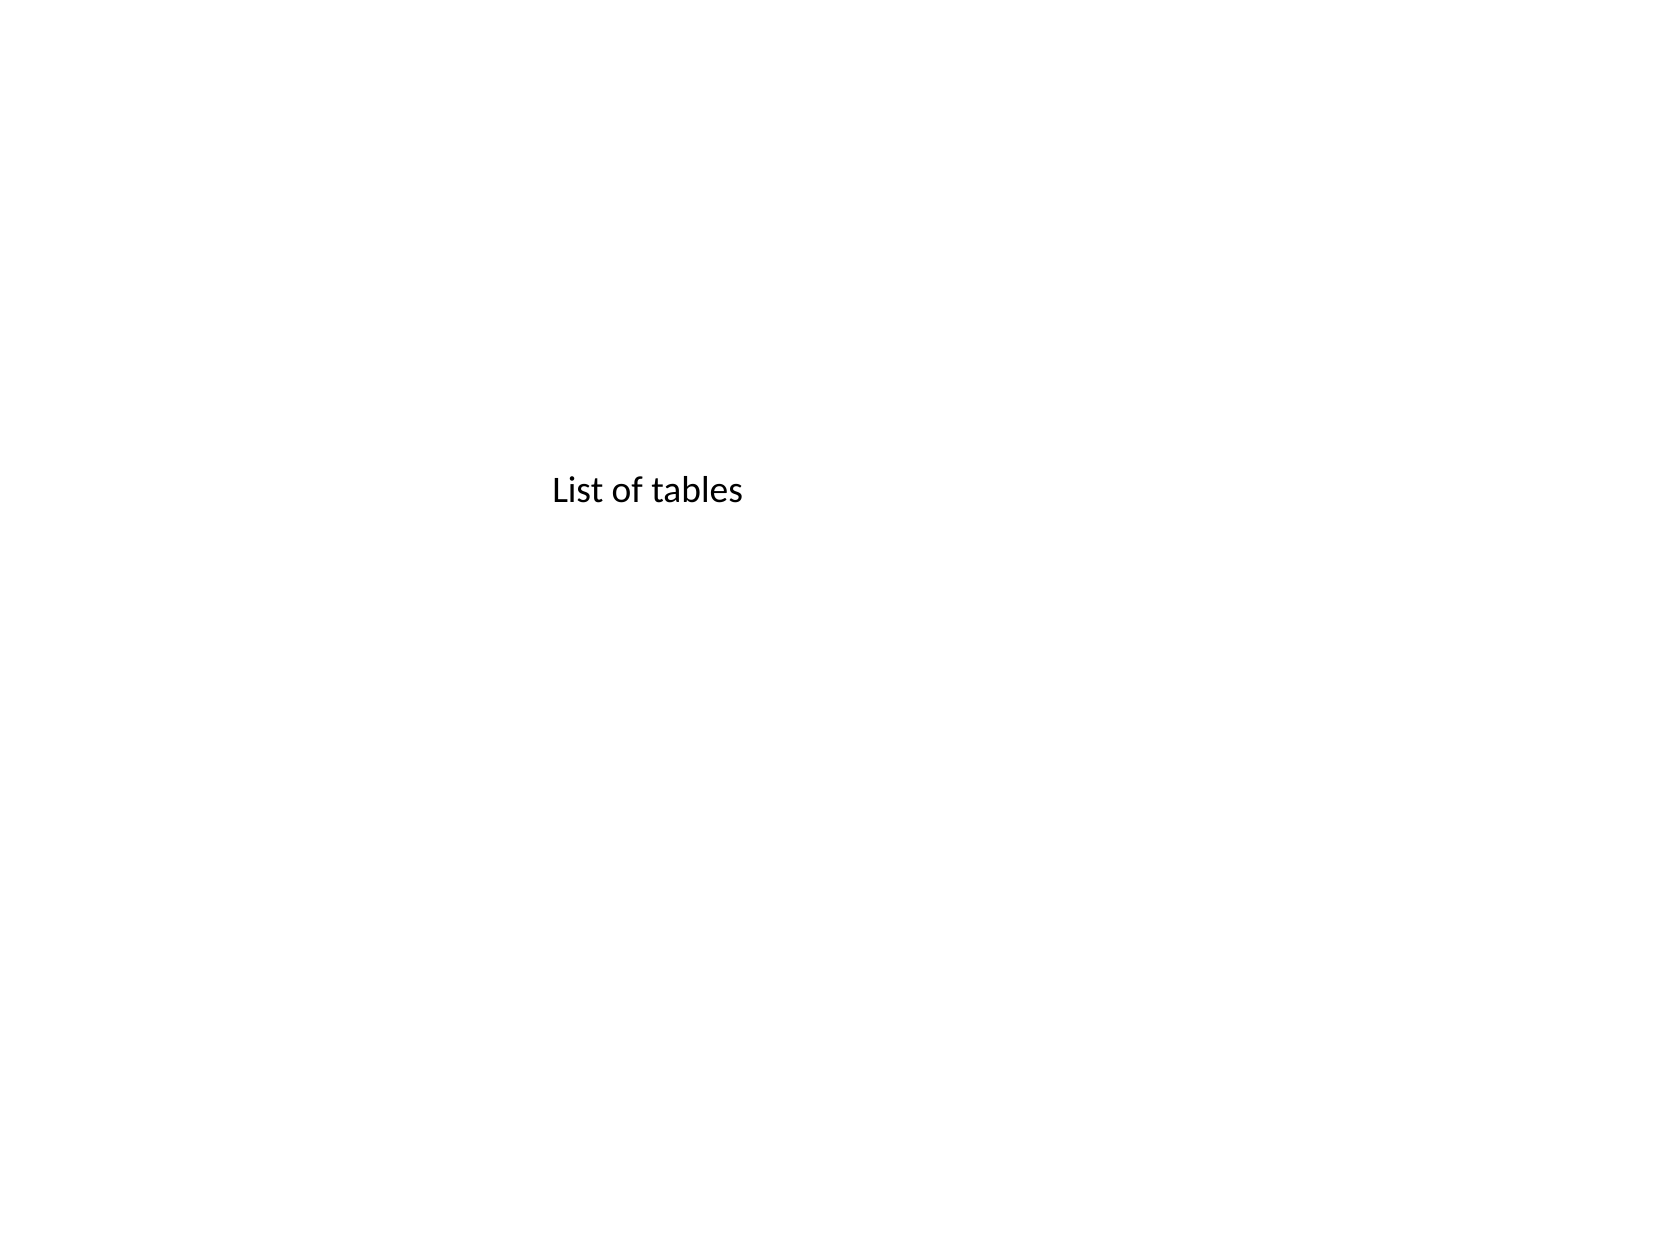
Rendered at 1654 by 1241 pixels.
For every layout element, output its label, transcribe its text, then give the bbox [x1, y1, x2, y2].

text_box List of tables [537, 457, 1183, 518]
